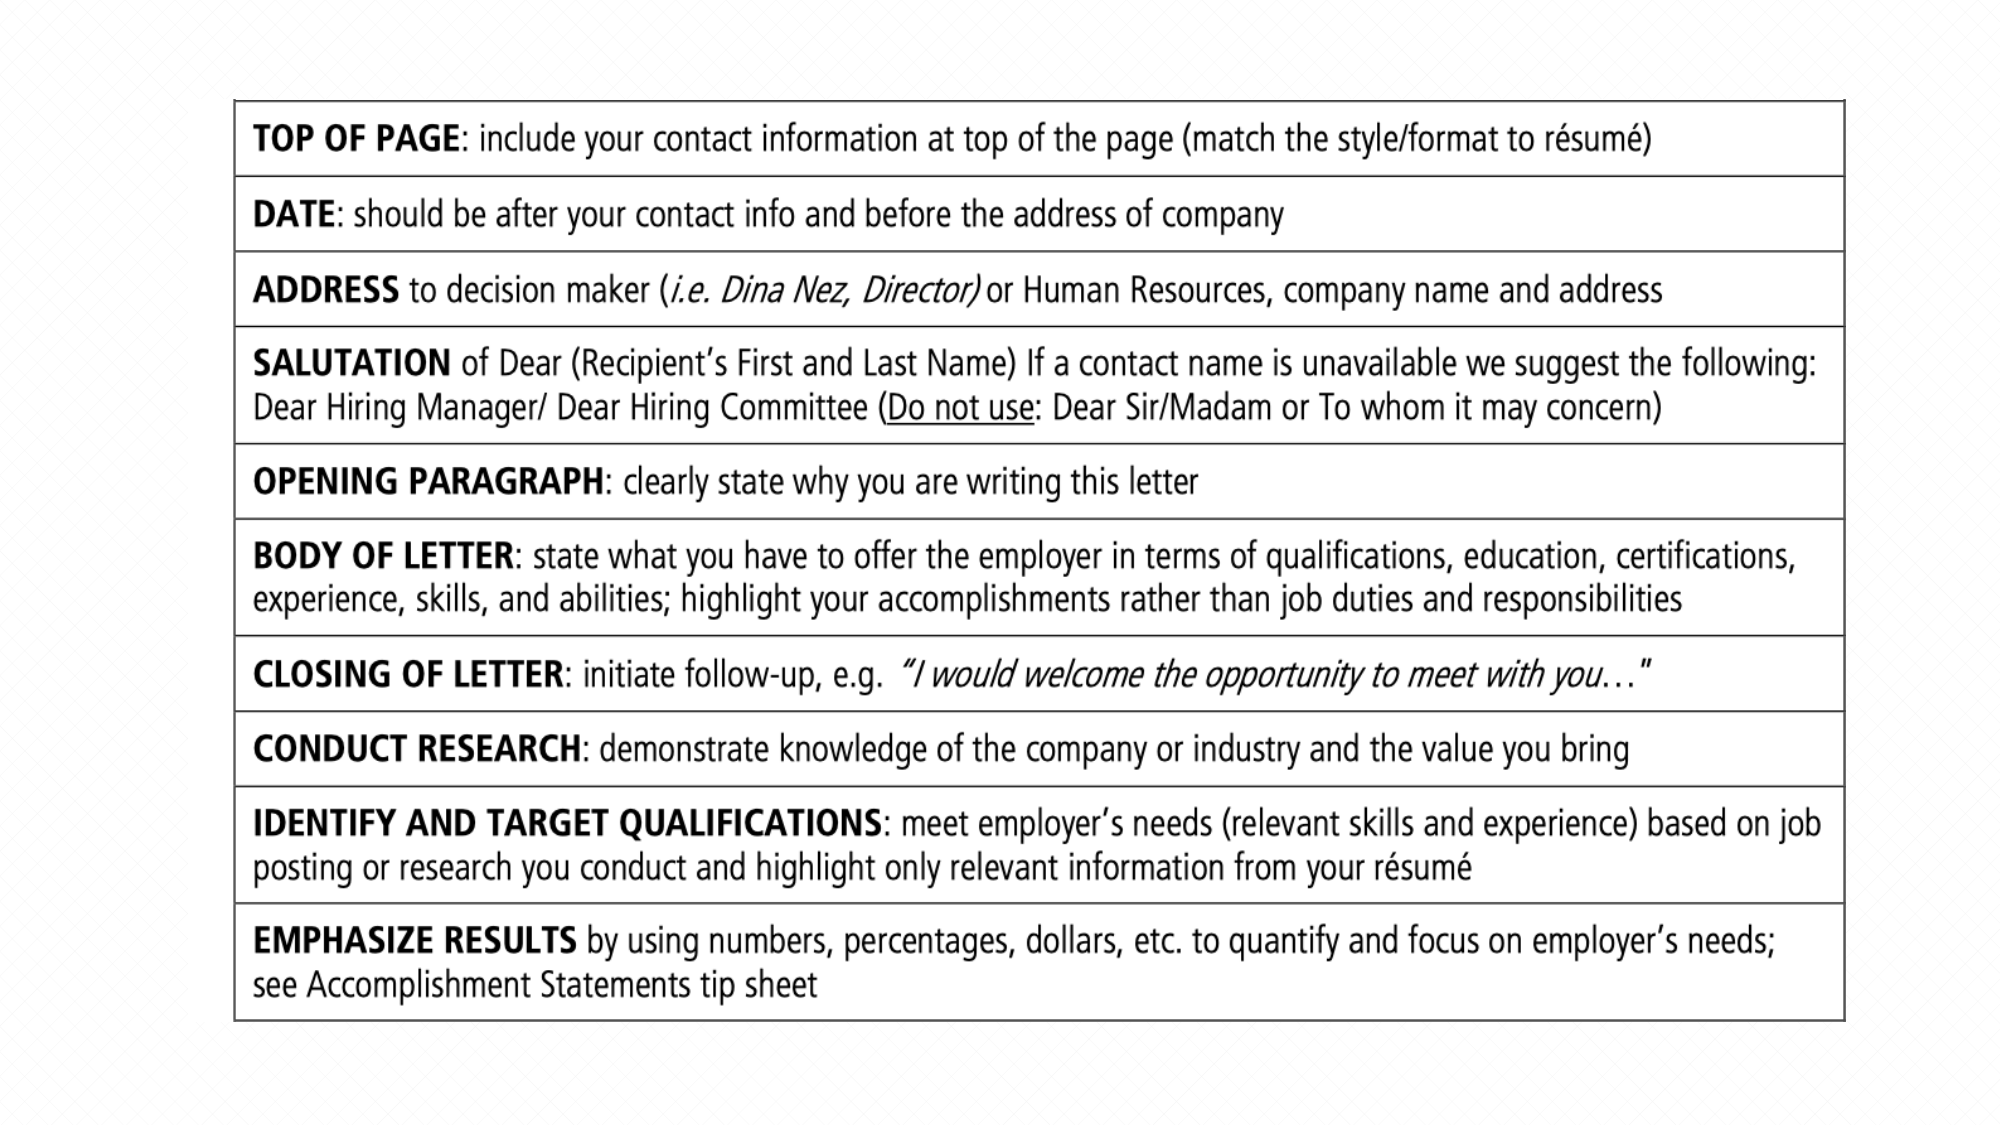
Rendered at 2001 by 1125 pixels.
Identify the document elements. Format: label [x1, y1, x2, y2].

picture [188, 99, 1846, 1022]
